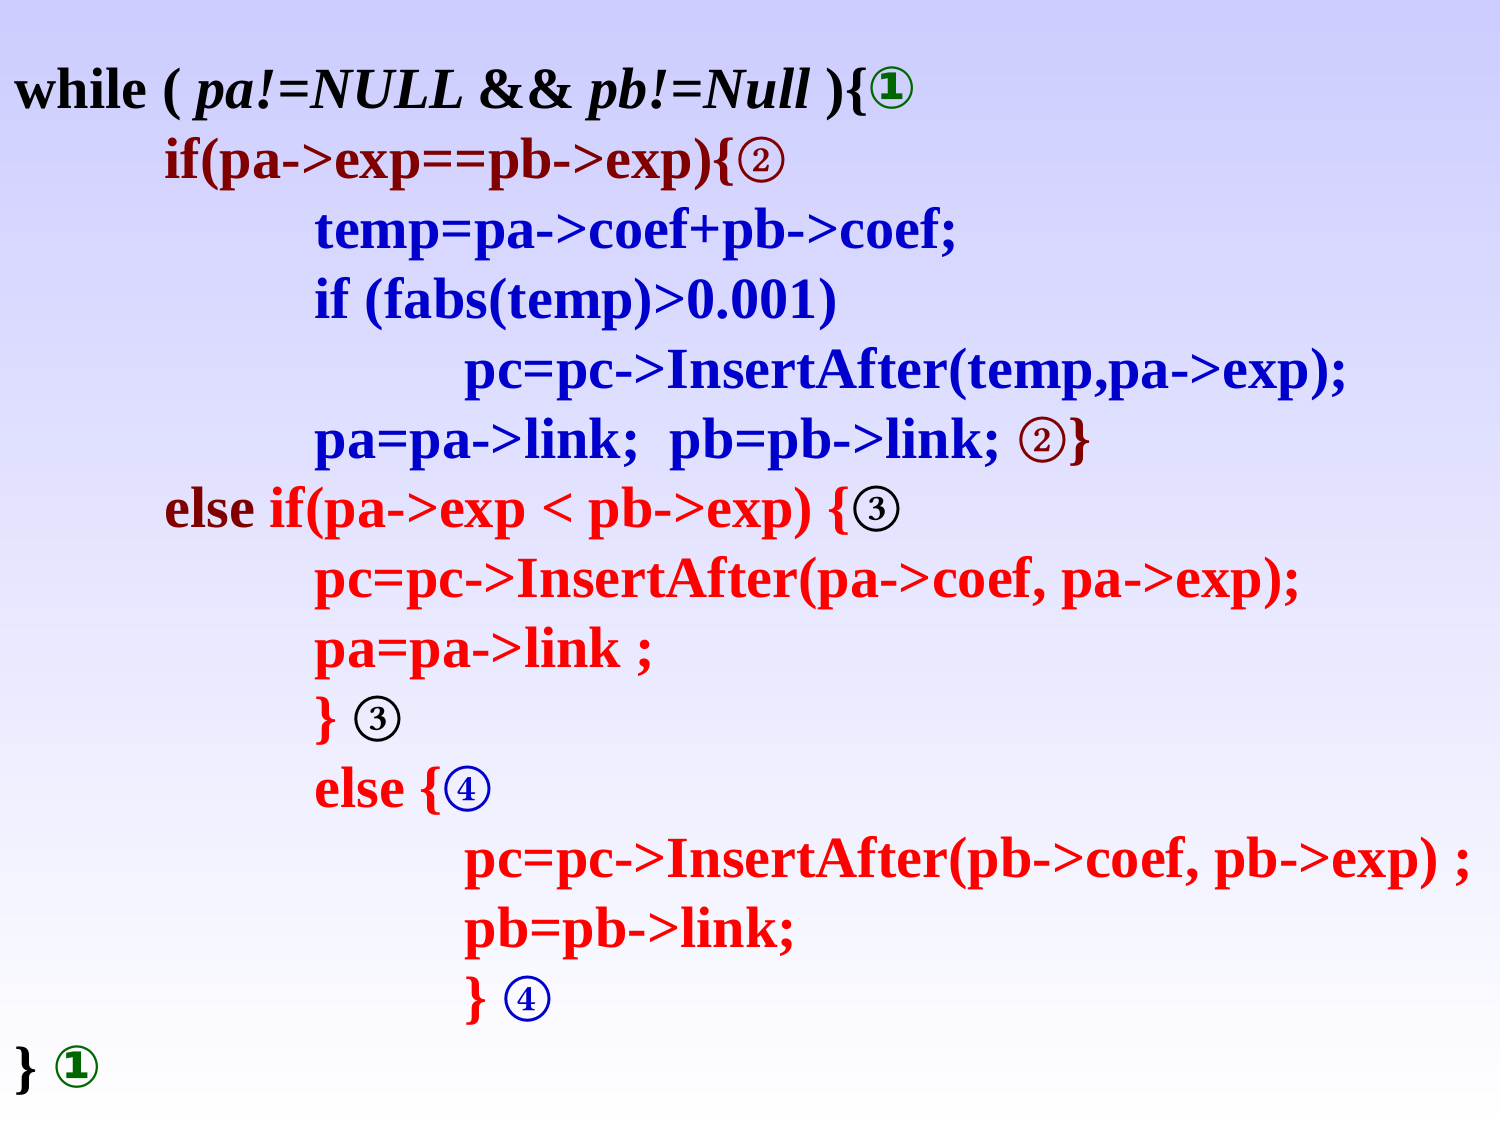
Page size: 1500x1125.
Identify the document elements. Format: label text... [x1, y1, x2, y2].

text_box while ( pa!=NULL && pb!=Null ){① if(pa->exp==pb->exp){② temp=pa->coef+pb->coef; if (fabs(temp)>0.001) pc=pc->InsertAfter(temp,pa->exp); pa=pa->link; pb=pb->link; ②} else if(pa->exp < pb->exp) {③ pc=pc->InsertAfter(pa->coef, pa->exp); pa=pa->link ; } ③ else {④ pc=pc->InsertAfter(pb->coef, pb->exp) ; pb=pb->link; } ④ } ① [0, 42, 1500, 1125]
